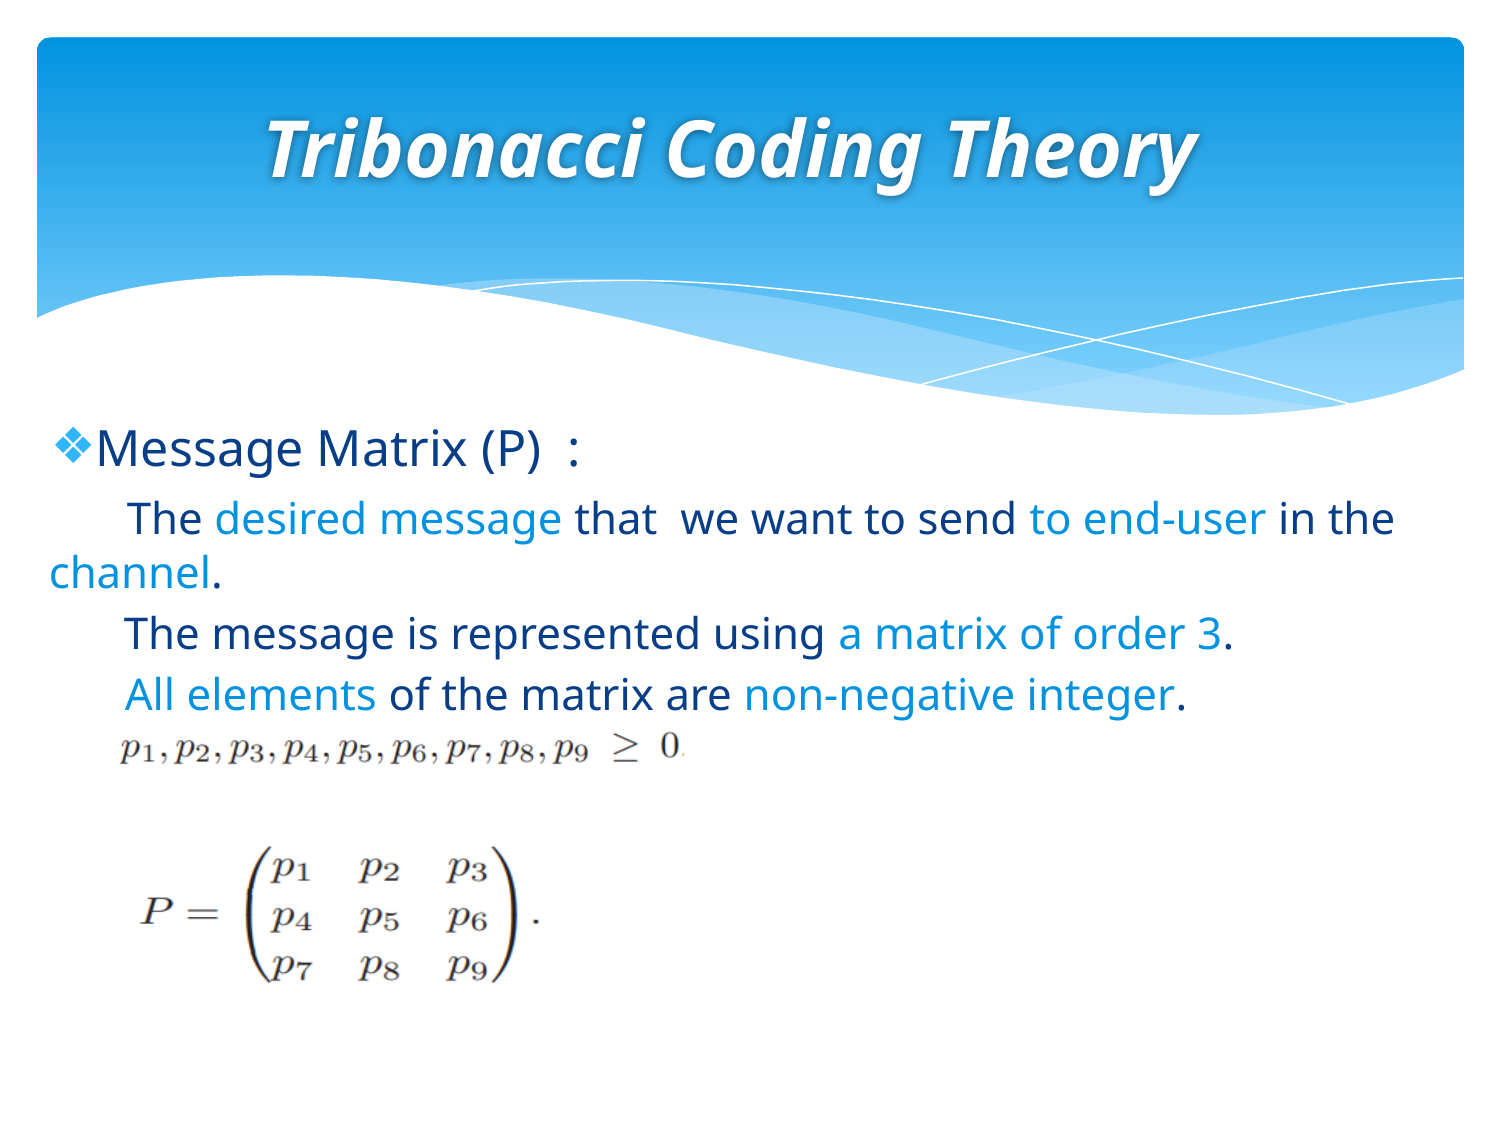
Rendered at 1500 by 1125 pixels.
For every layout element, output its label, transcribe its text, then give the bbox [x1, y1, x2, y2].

picture [109, 830, 550, 1002]
title Tribonacci Coding Theory [64, 89, 1416, 296]
list Message Matrix (P) : The desired message that we want to send to end-user in the channel. The message is represented using a matrix of order 3. All elements of the matrix are non-negative integer. [40, 408, 1472, 976]
picture [109, 723, 684, 774]
